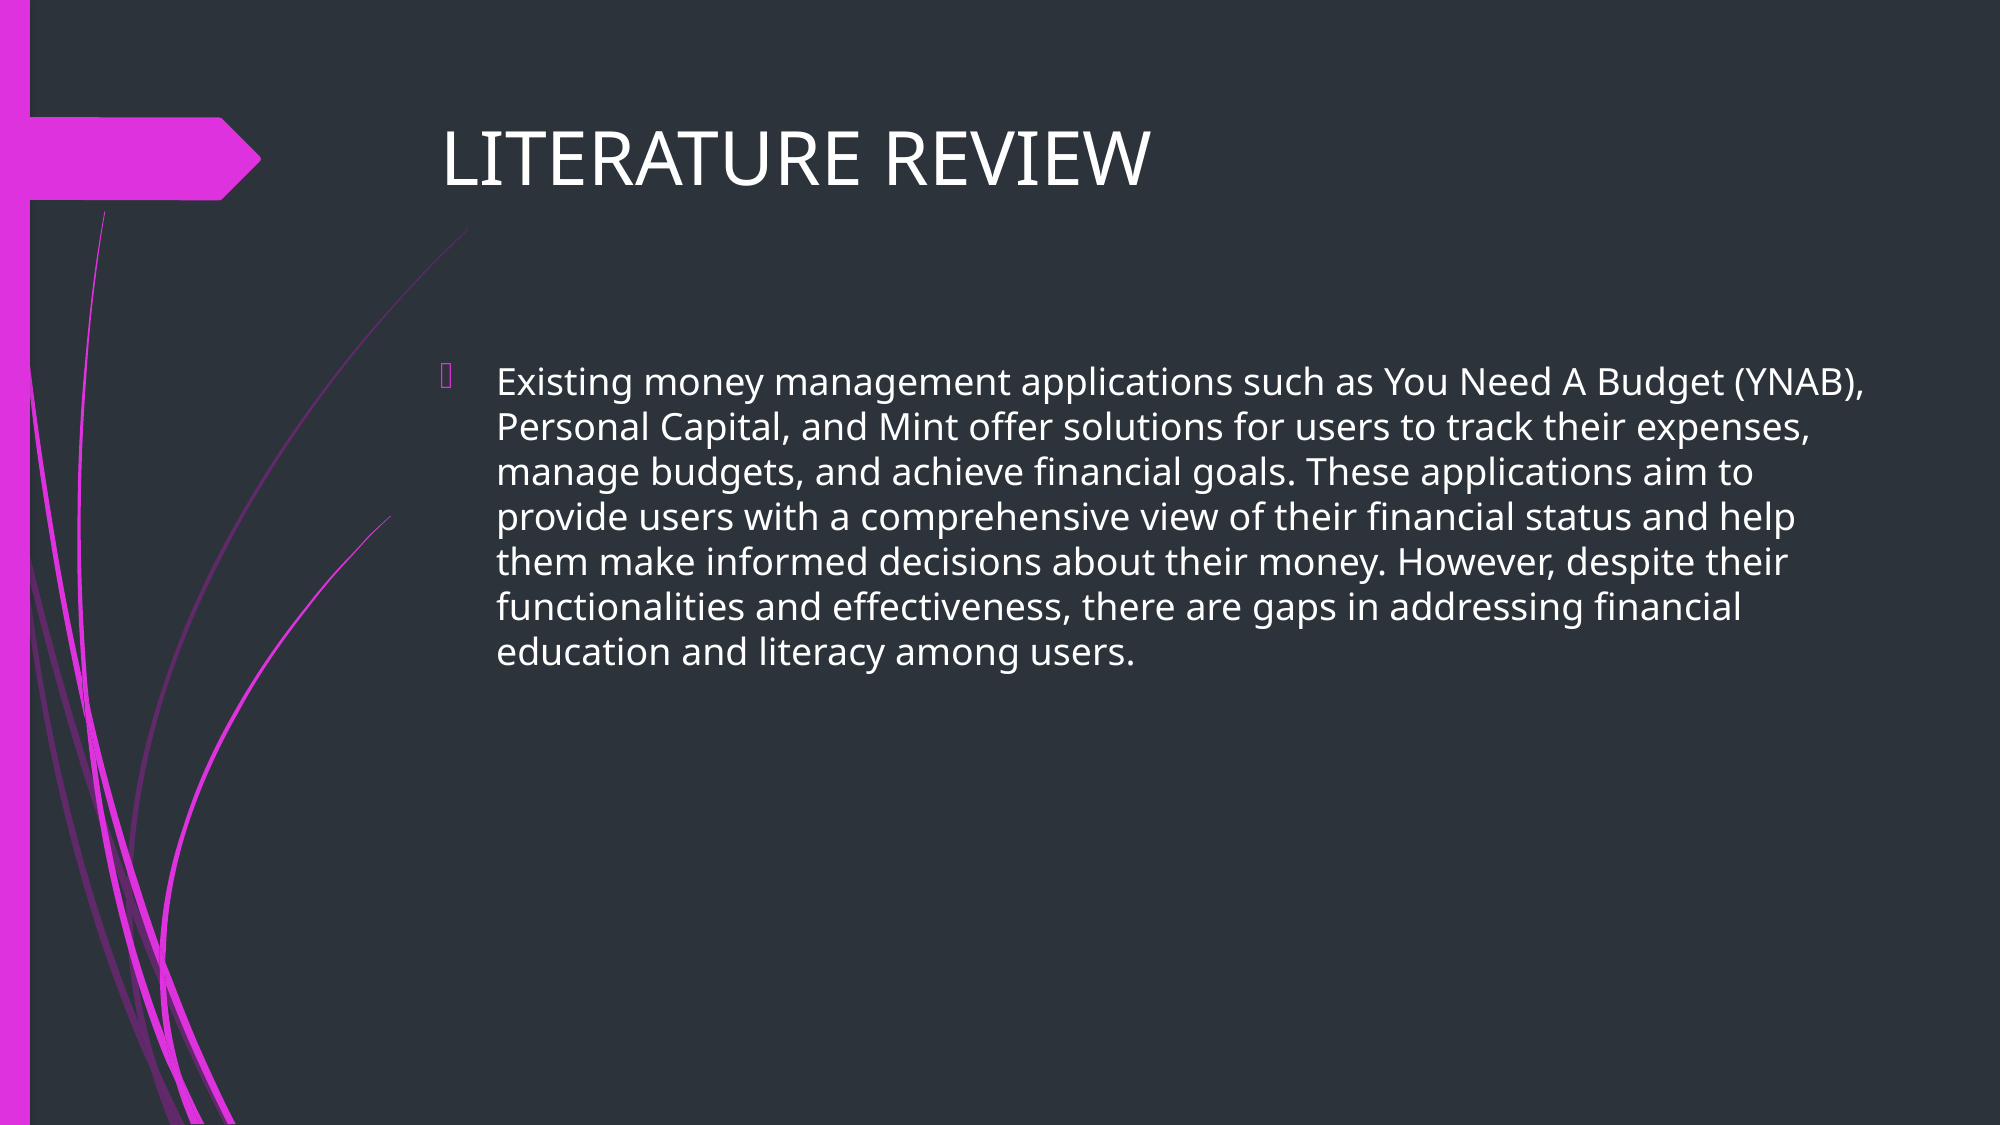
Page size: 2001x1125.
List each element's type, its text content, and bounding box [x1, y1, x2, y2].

list Existing money management applications such as You Need A Budget (YNAB), Personal Capital, and Mint offer solutions for users to track their expenses, manage budgets, and achieve financial goals. These applications aim to provide users with a comprehensive view of their financial status and help them make informed decisions about their money. However, despite their functionalities and effectiveness, there are gaps in addressing financial education and literacy among users. [424, 350, 1888, 970]
title LITERATURE REVIEW [425, 102, 1888, 313]
